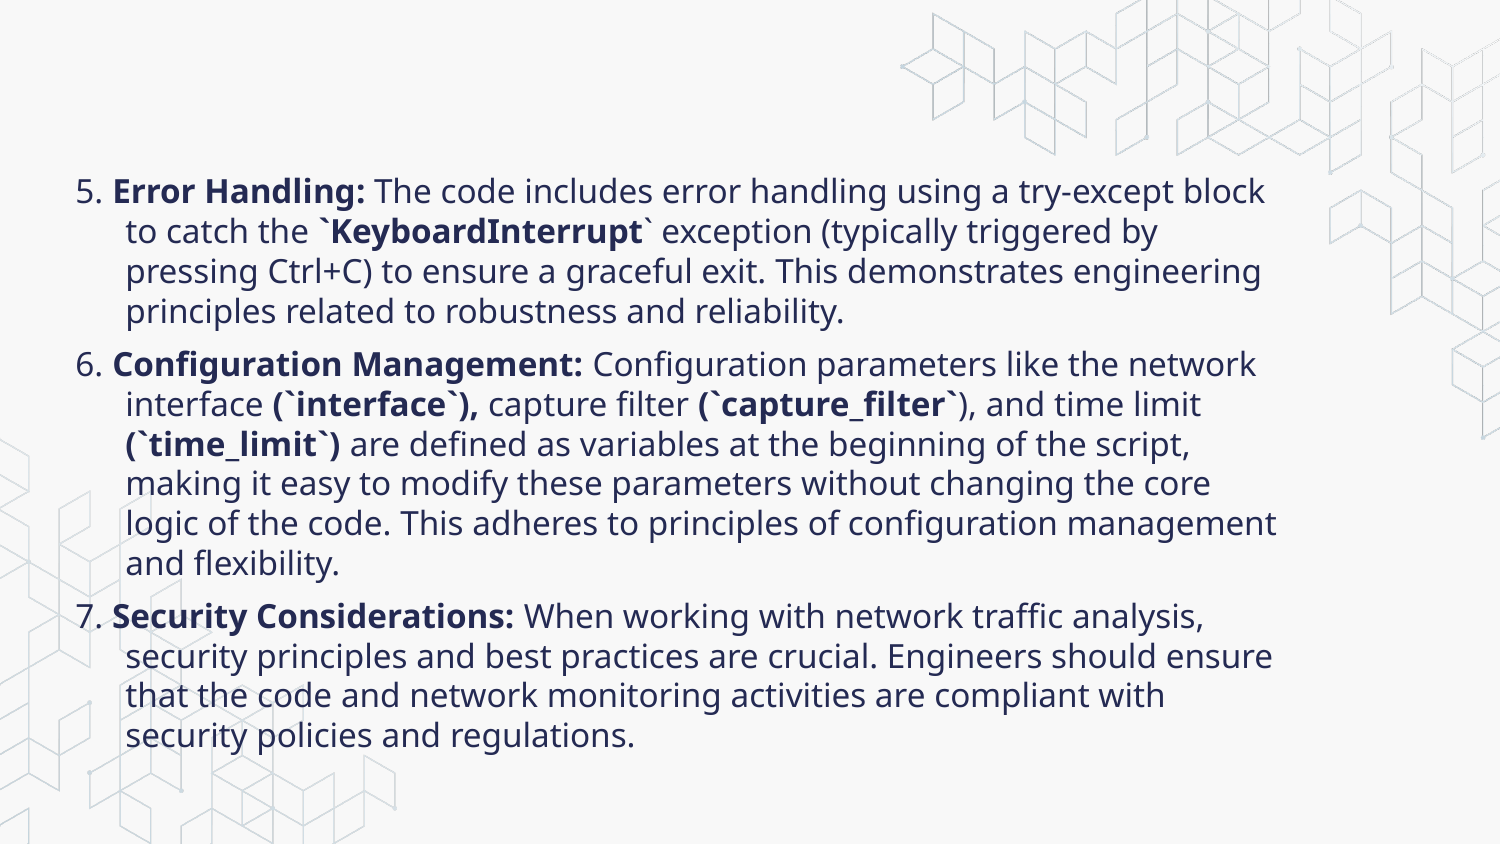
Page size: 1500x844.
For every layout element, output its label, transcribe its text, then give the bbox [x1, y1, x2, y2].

picture [887, 0, 1500, 449]
subtitle 5. Error Handling: The code includes error handling using a try-except block to catch the `KeyboardInterrupt` exception (typically triggered by pressing Ctrl+C) to ensure a graceful exit. This demonstrates engineering principles related to robustness and reliability. 6. Configuration Management: Configuration parameters like the network interface (`interface`), capture filter (`capture_filter`), and time limit (`time_limit`) are defined as variables at the beginning of the script, making it easy to modify these parameters without changing the core logic of the code. This adheres to principles of configuration management and flexibility. 7. Security Considerations: When working with network traffic analysis, security principles and best practices are crucial. Engineers should ensure that the code and network monitoring activities are compliant with security policies and regulations. [35, 155, 1298, 824]
